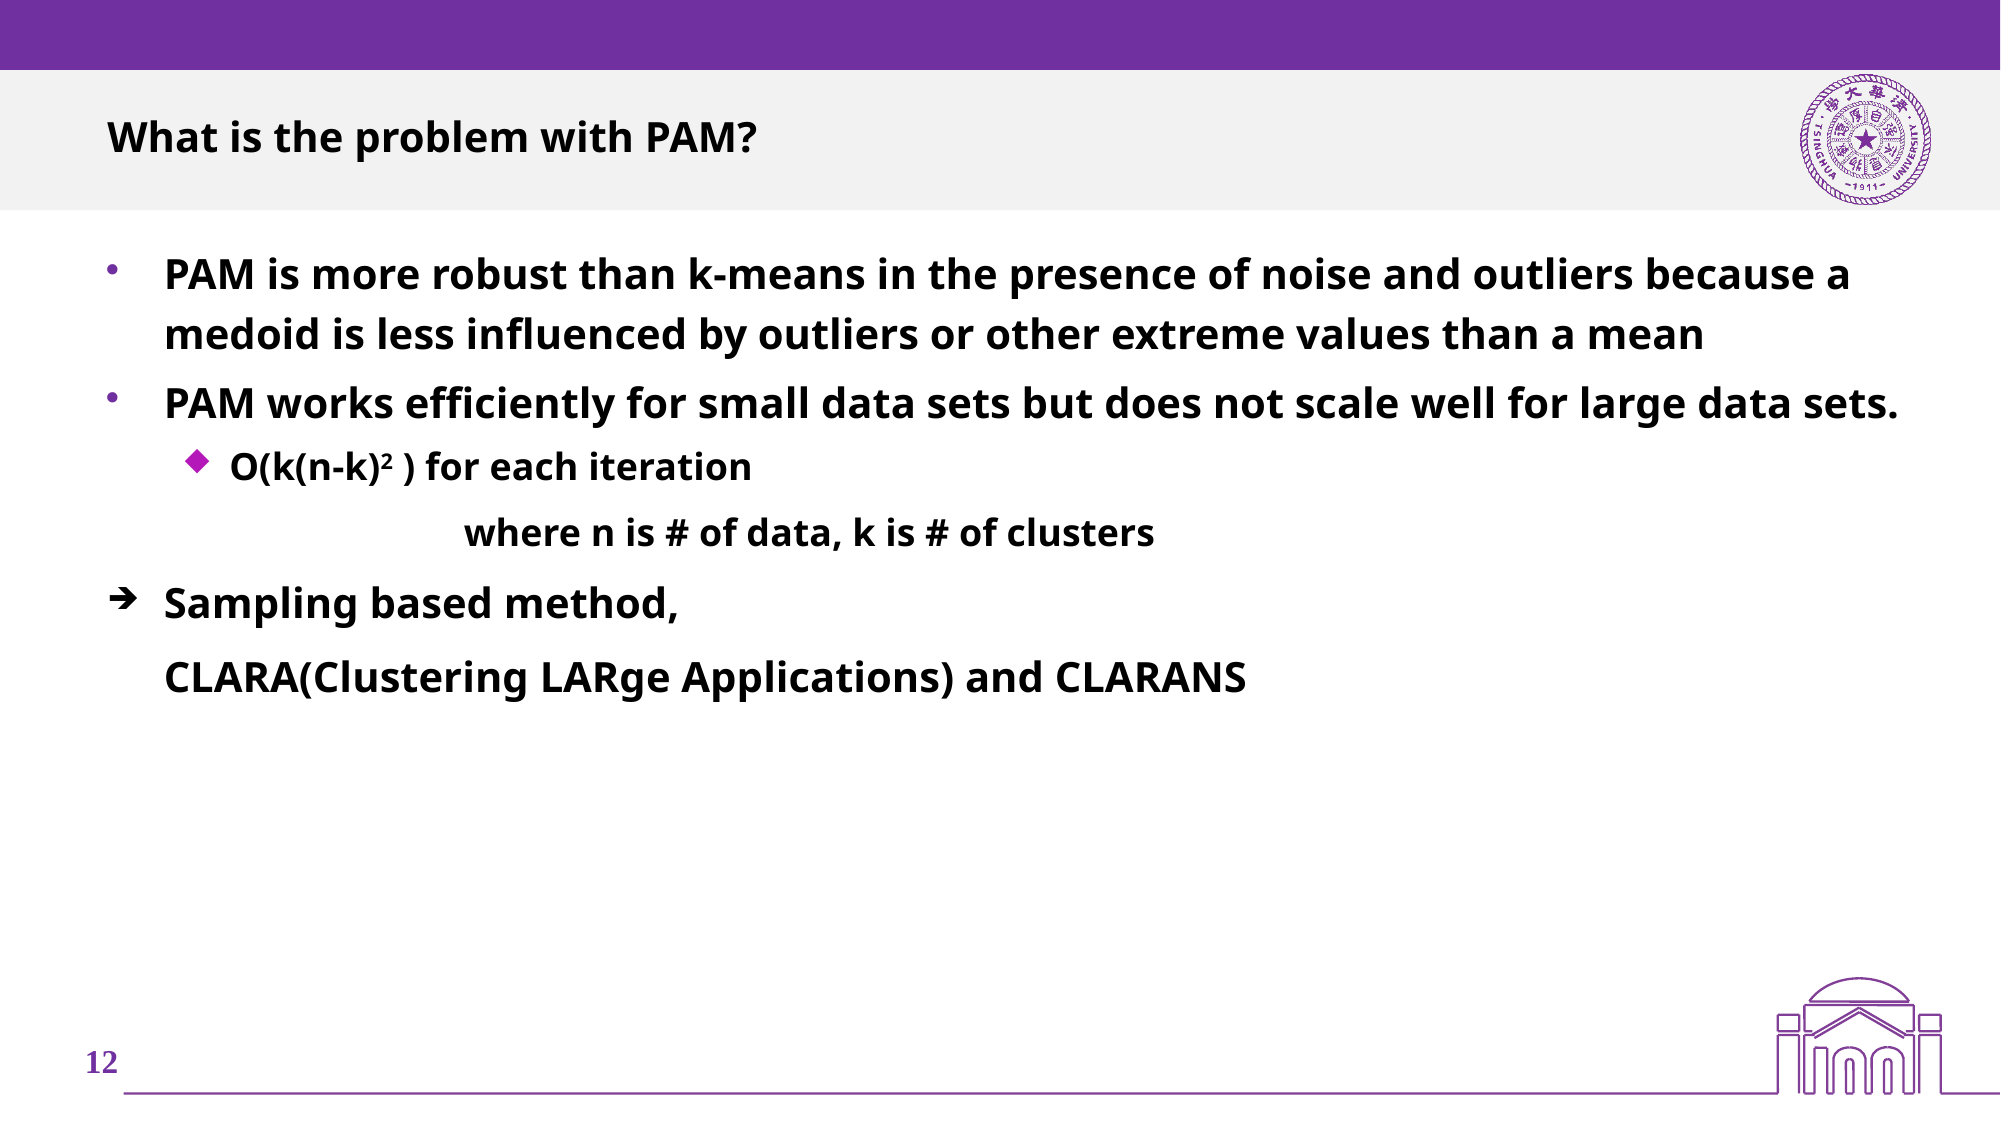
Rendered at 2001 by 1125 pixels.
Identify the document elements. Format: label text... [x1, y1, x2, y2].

picture [1800, 74, 1931, 205]
list PAM is more robust than k-means in the presence of noise and outliers because a medoid is less influenced by outliers or other extreme values than a mean PAM works efficiently for small data sets but does not scale well for large data sets. O(k(n-k)2 ) for each iteration where n is # of data, k is # of clusters Sampling based method, CLARA(Clustering LARge Applications) and CLARANS [92, 230, 1940, 1096]
title What is the problem with PAM? [92, 60, 1794, 212]
